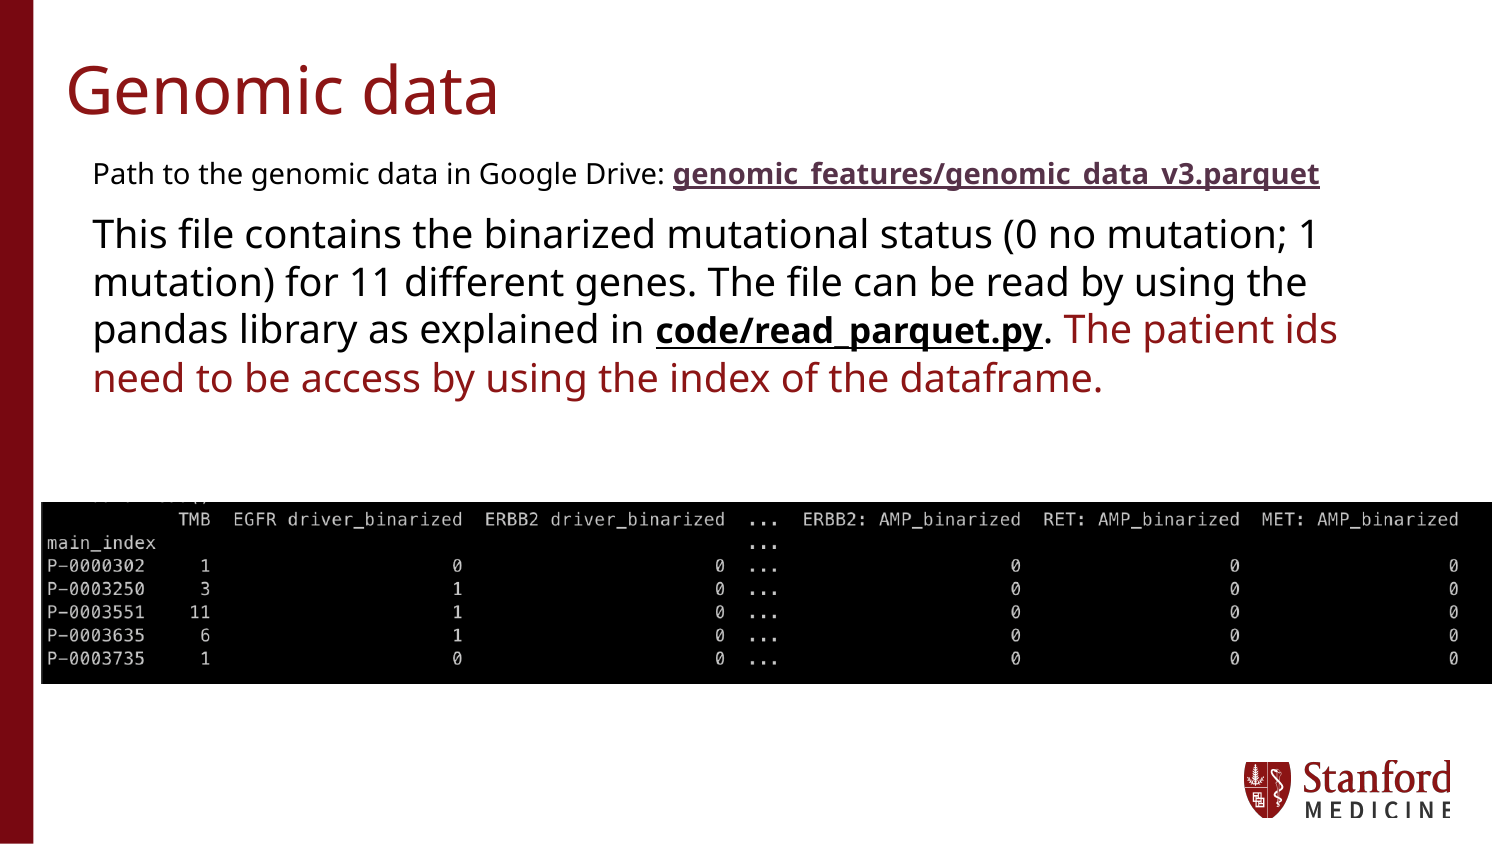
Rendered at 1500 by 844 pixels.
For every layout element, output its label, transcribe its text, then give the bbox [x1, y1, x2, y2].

text_box Path to the genomic data in Google Drive: genomic_features/genomic_data_v3.parquet [77, 140, 1404, 194]
text_box This file contains the binarized mutational status (0 no mutation; 1 mutation) for 11 different genes. The file can be read by using the pandas library as explained in code/read_parquet.py. The patient ids need to be access by using the index of the dataframe. [77, 194, 1404, 477]
picture [41, 502, 1492, 684]
title Genomic data [50, 0, 1100, 137]
picture [1244, 760, 1450, 818]
